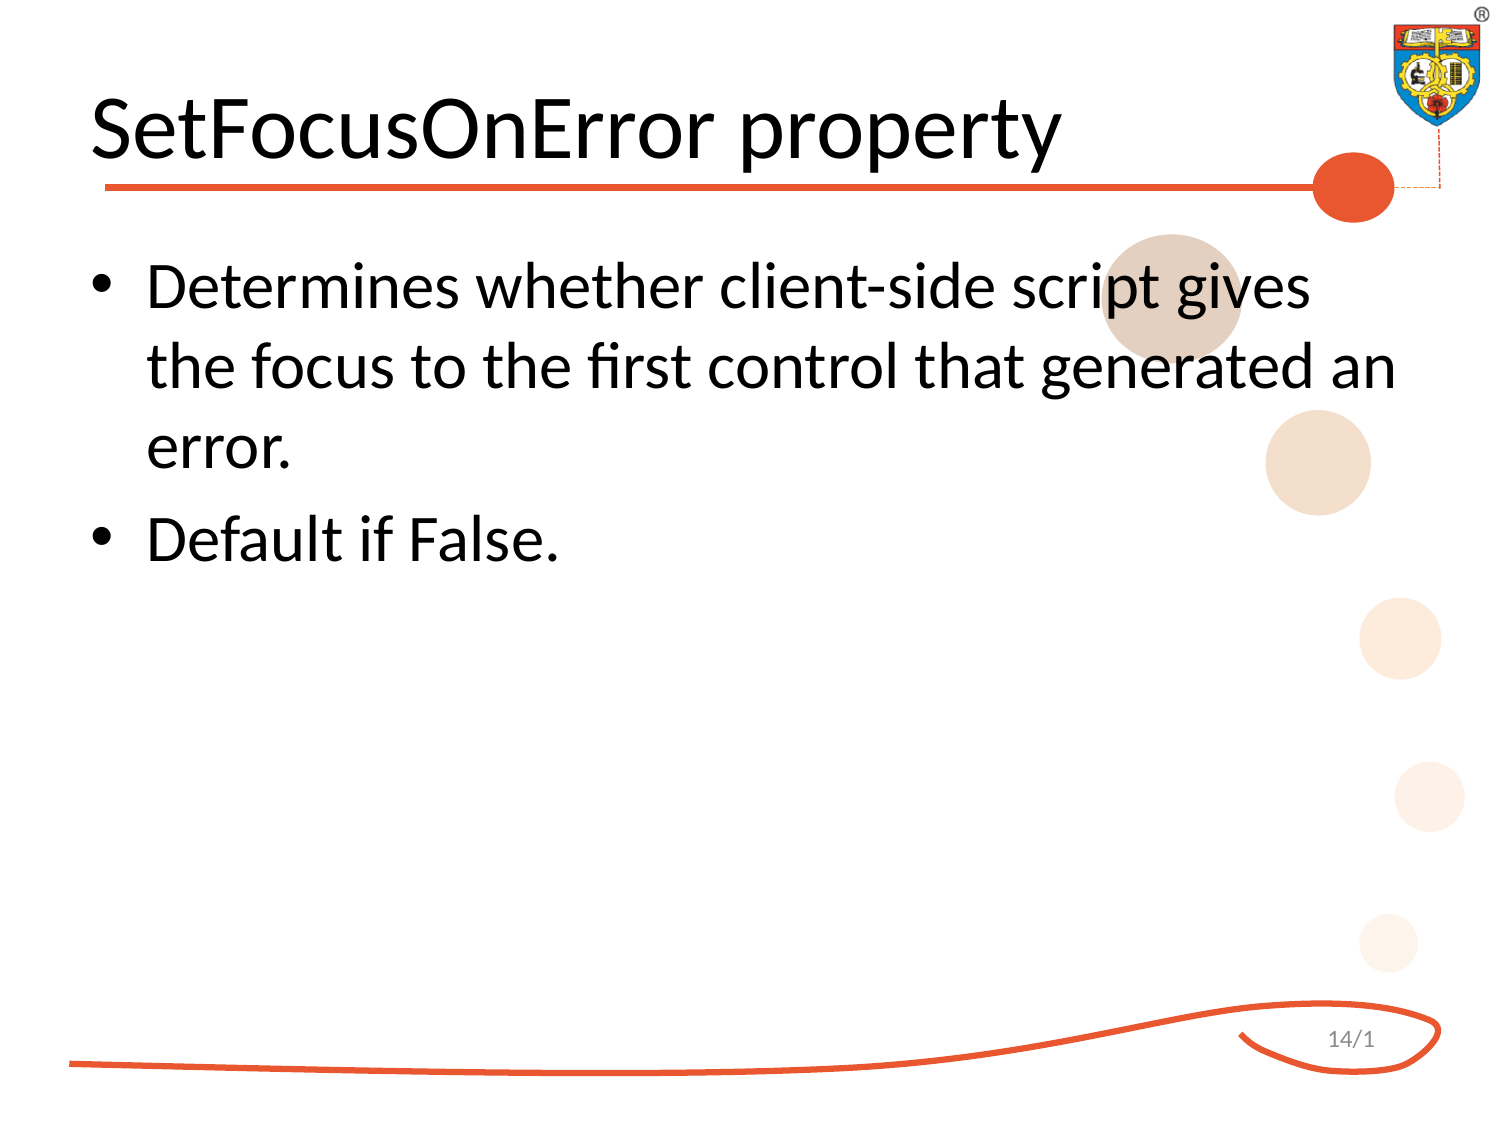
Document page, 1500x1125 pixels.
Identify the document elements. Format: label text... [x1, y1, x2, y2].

title SetFocusOnError property [74, 29, 1438, 213]
picture [1389, 3, 1492, 129]
list Determines whether client-side script gives the focus to the first control that generated an error. Default if False. [74, 234, 1419, 973]
